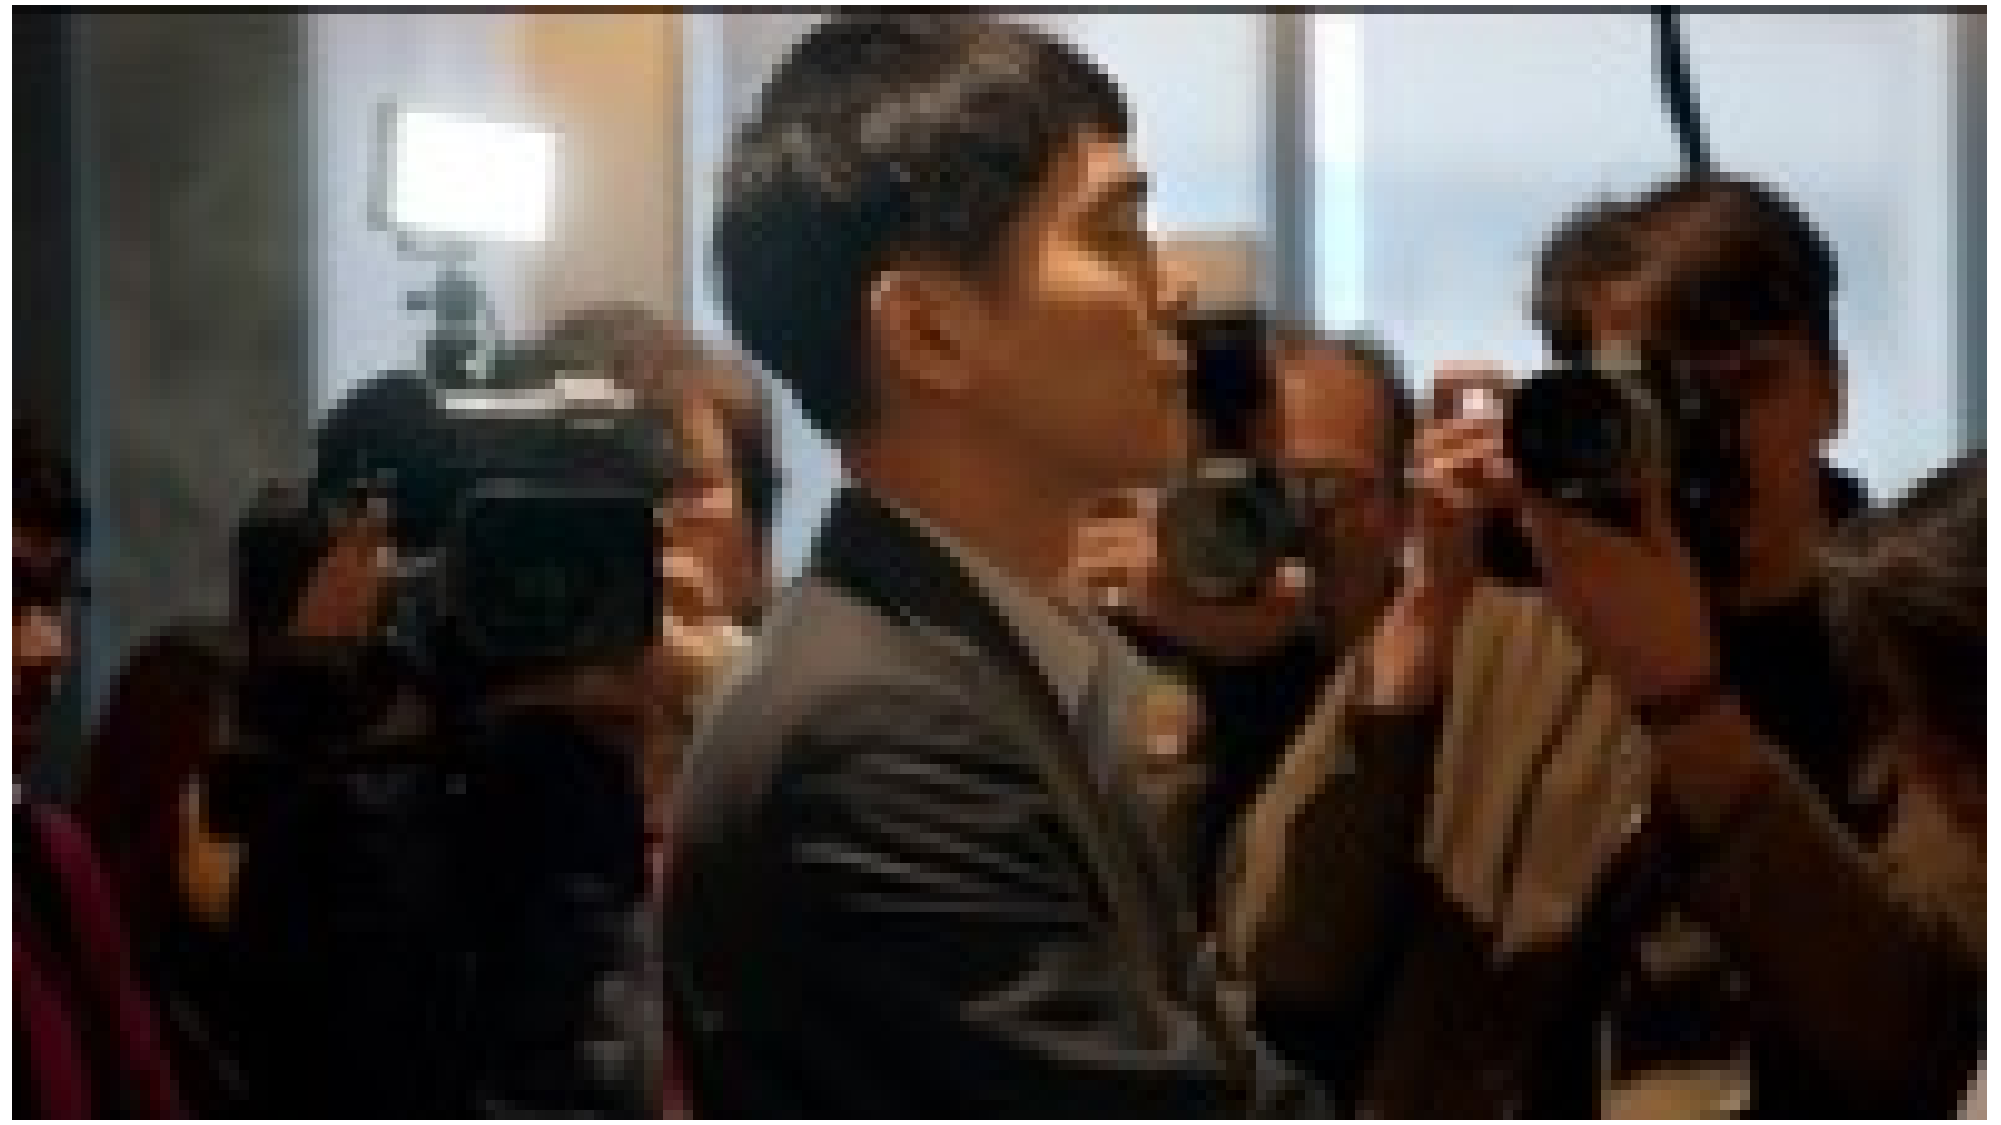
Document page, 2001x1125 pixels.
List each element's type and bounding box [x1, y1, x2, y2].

text_box [12, 4, 1988, 1121]
